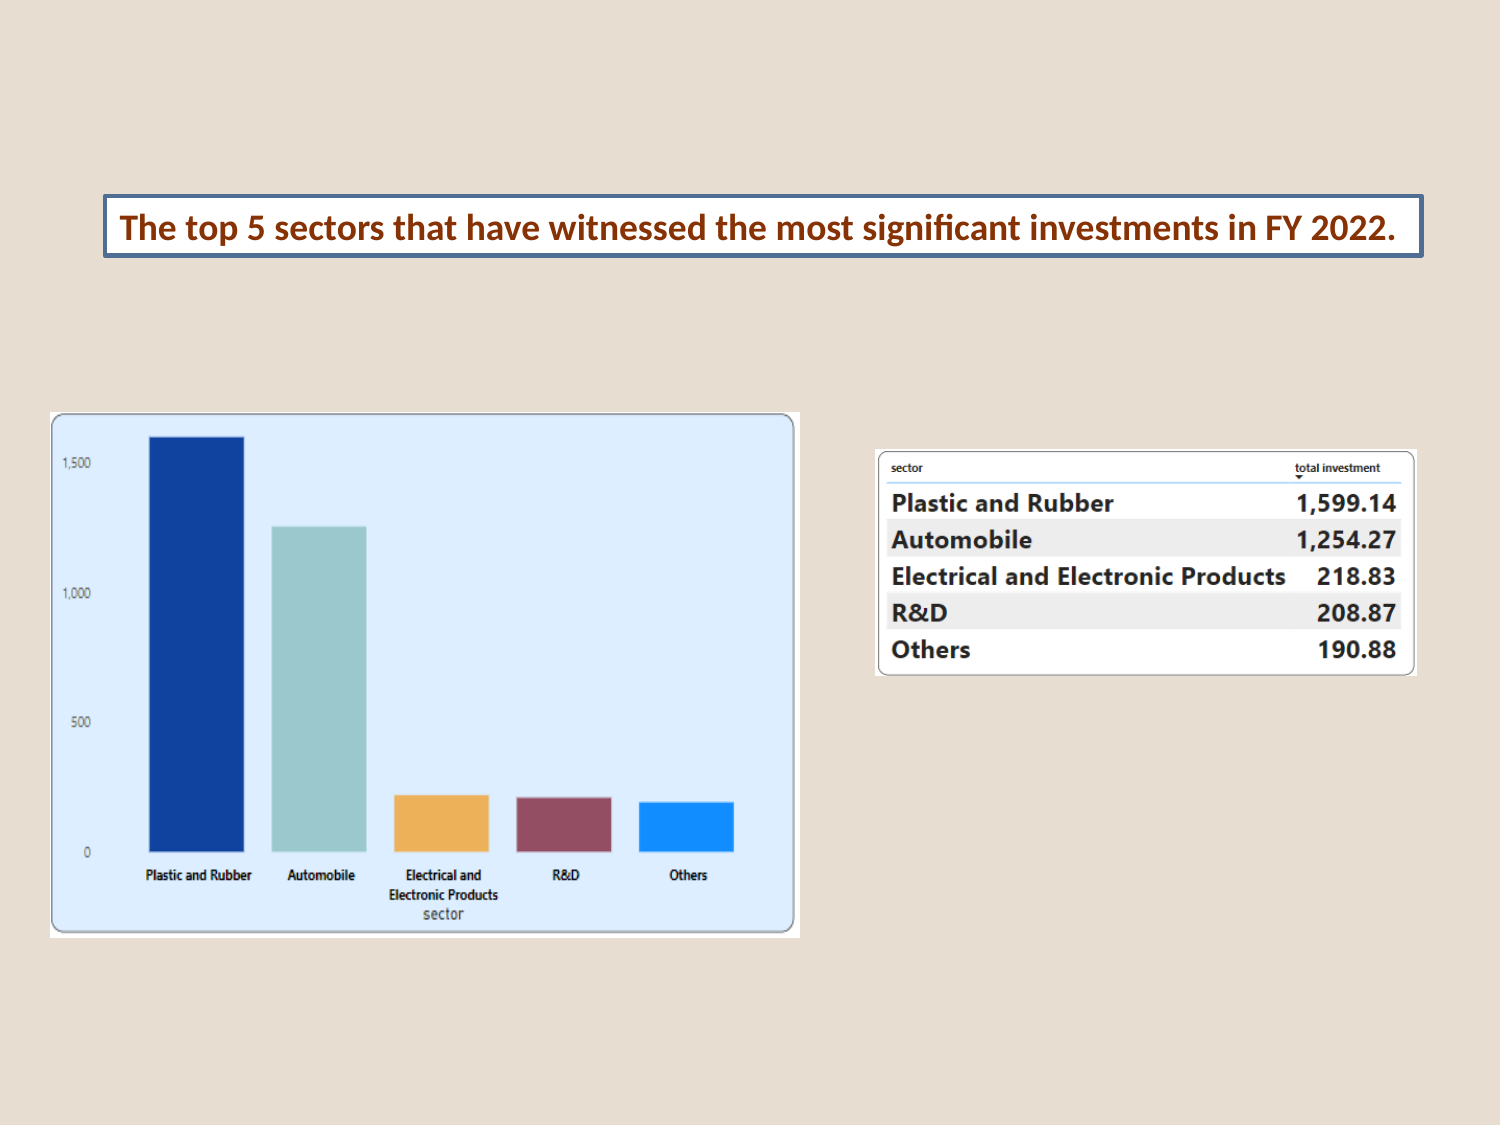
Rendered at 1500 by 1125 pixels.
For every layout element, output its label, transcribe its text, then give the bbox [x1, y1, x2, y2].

picture [874, 449, 1417, 676]
text_box The top 5 sectors that have witnessed the most significant investments in FY 2022. [103, 194, 1424, 258]
picture [49, 412, 801, 938]
